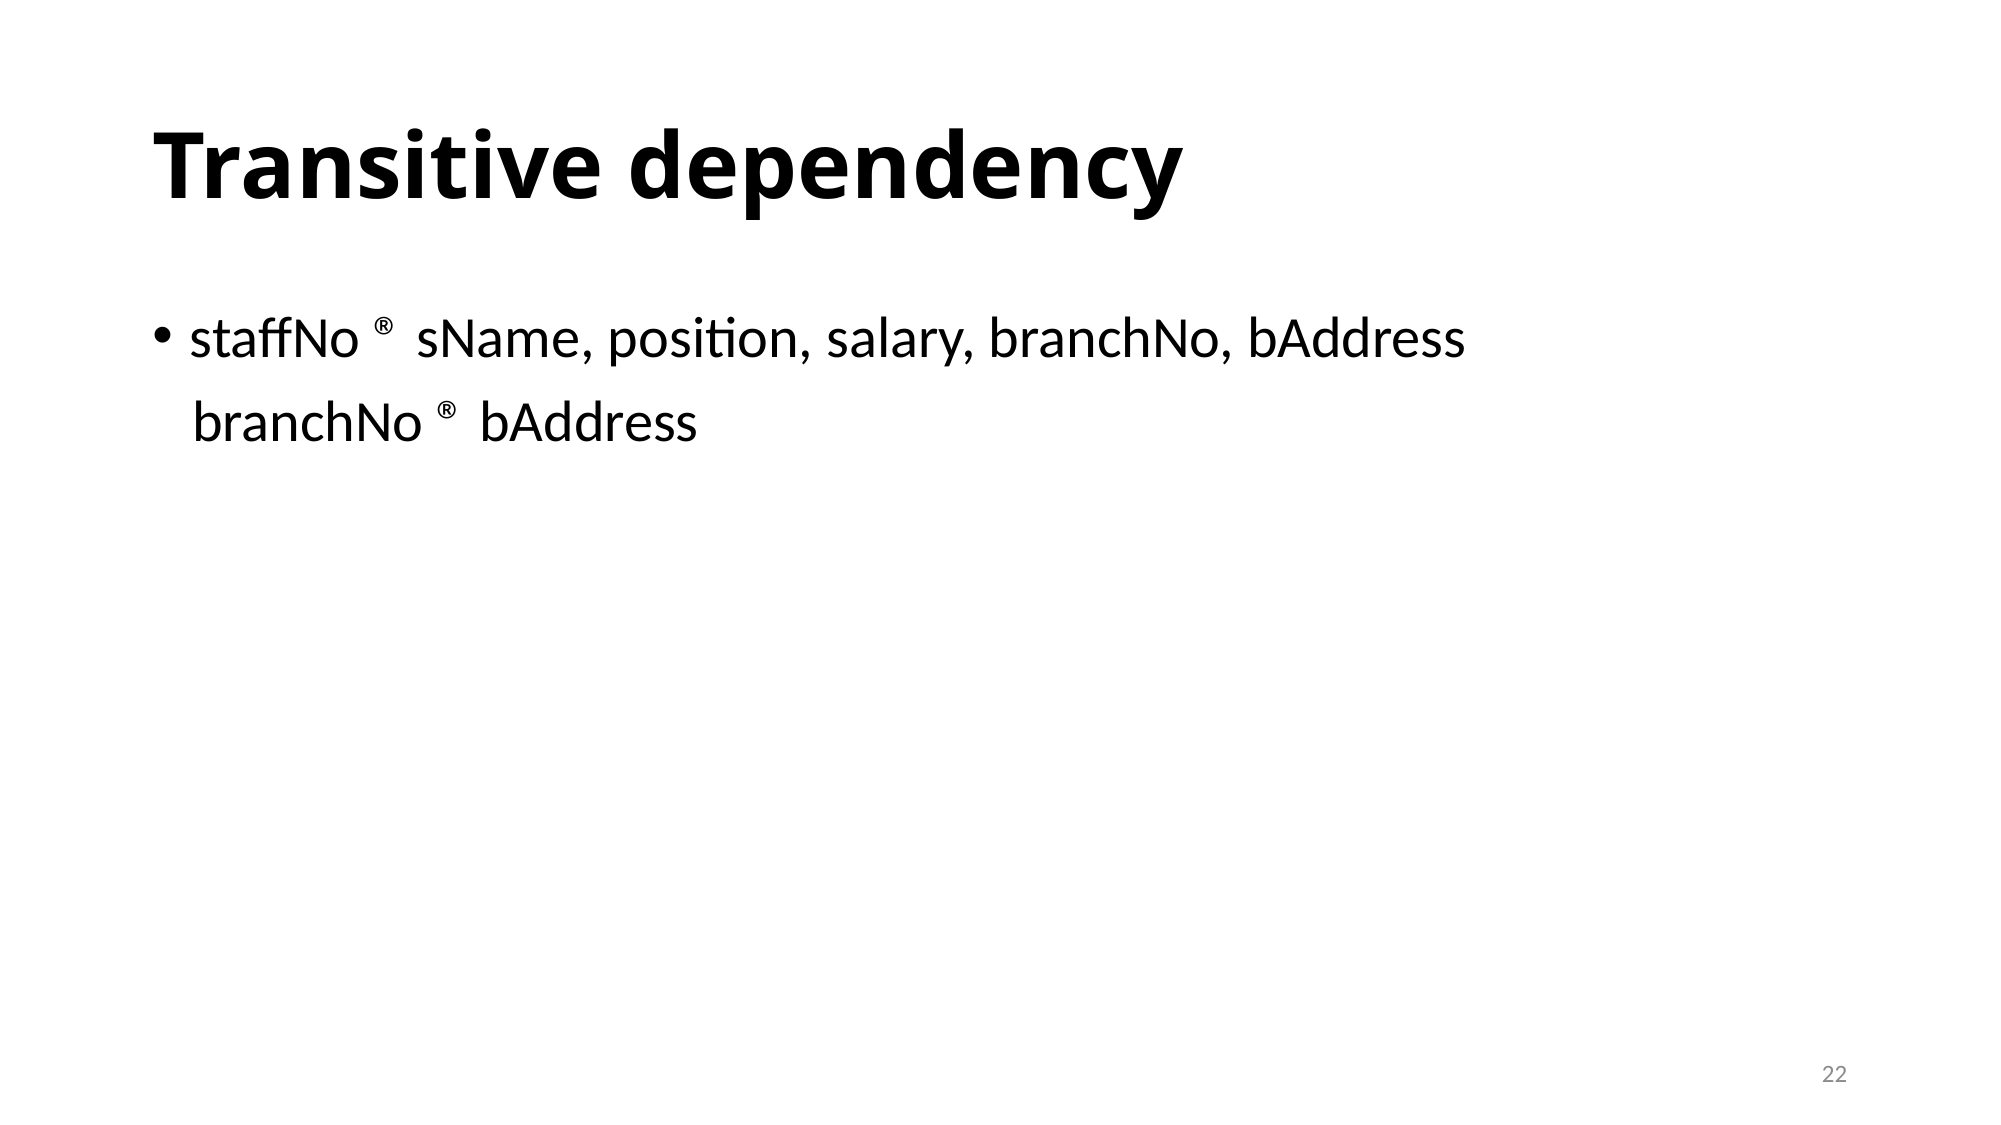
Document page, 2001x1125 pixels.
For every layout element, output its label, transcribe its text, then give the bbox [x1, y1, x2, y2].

title Transitive dependency [137, 59, 1863, 278]
list staffNo ® sName, position, salary, branchNo, bAddress branchNo ® bAddress [137, 299, 1863, 1014]
slide_number 22 [1412, 1042, 1863, 1103]
